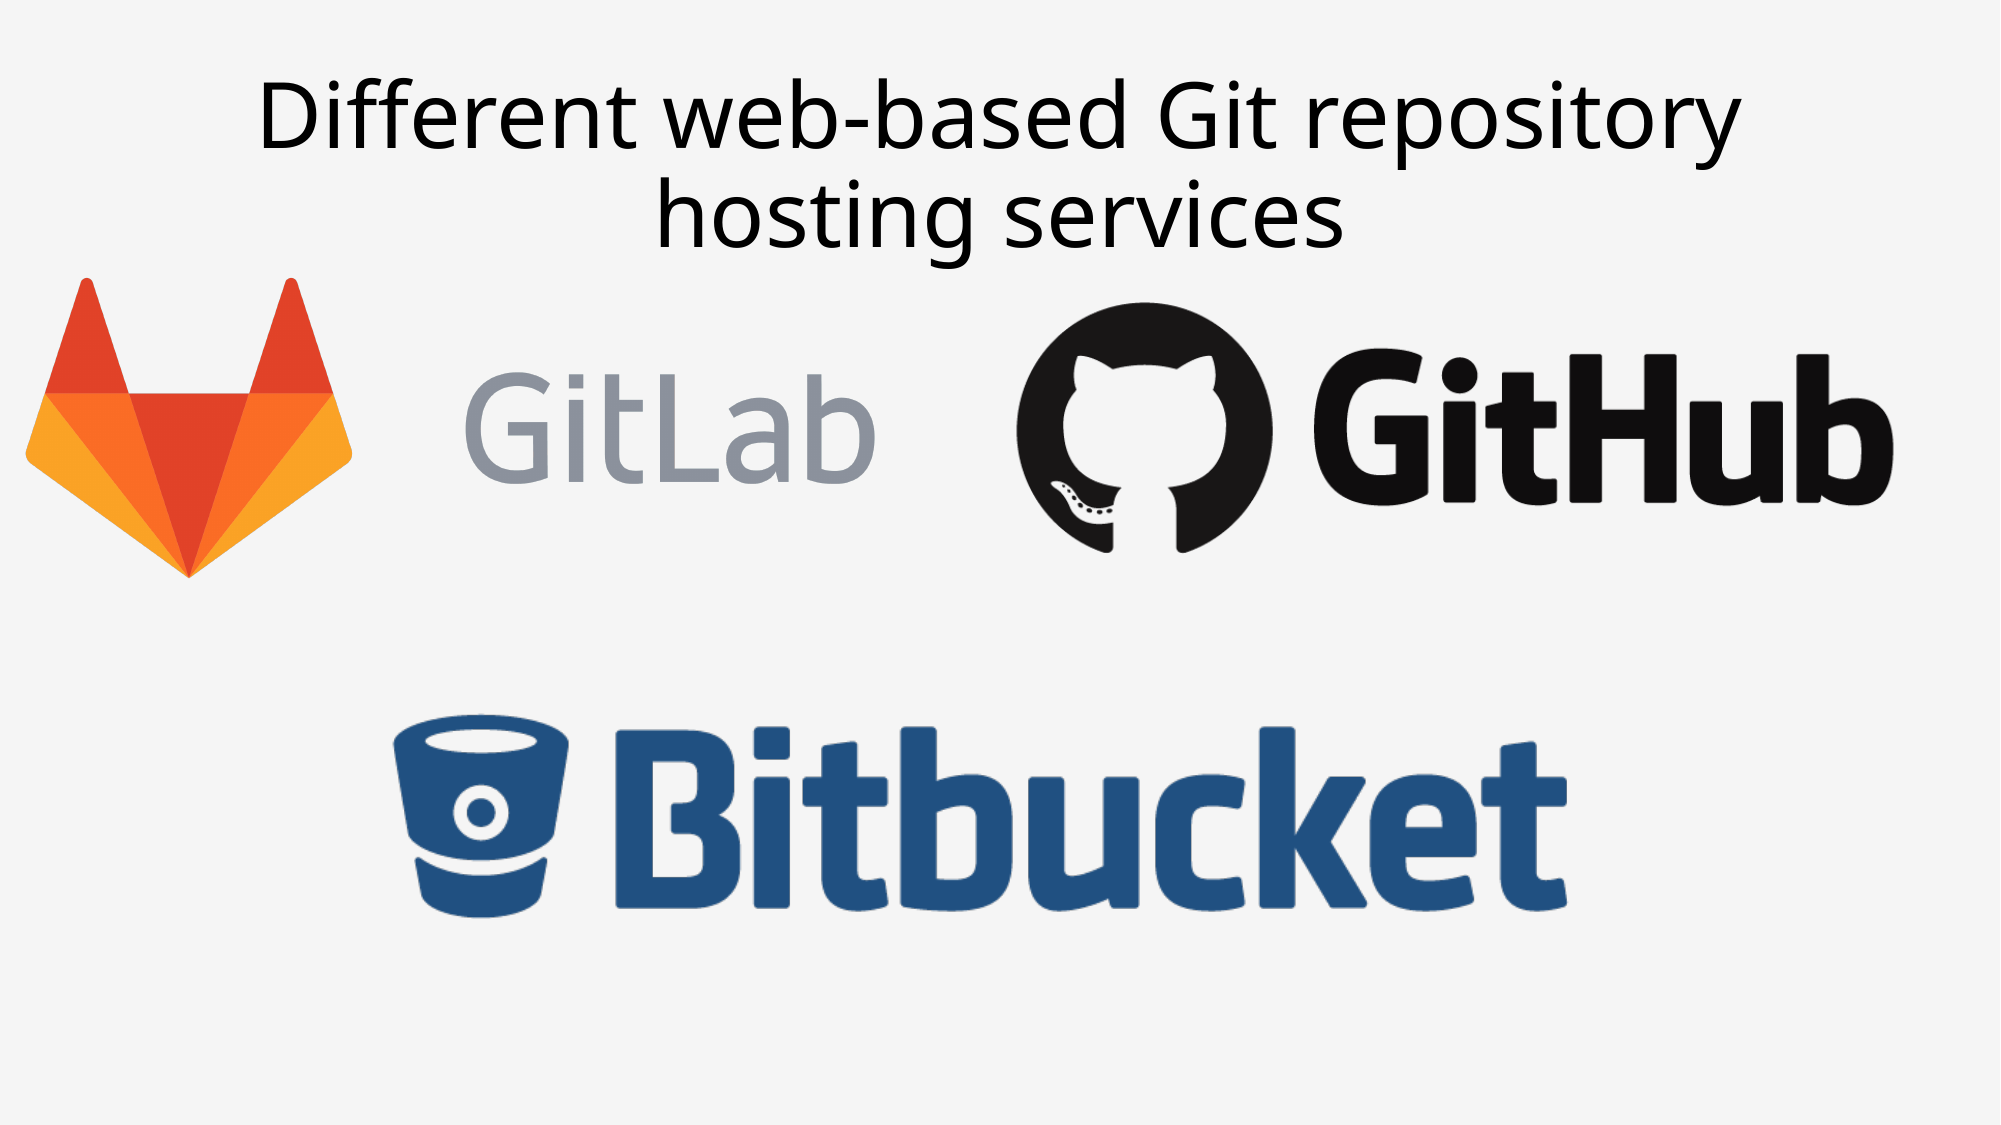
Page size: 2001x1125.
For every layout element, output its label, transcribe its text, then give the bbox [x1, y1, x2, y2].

title Different web-based Git repository hosting services [137, 59, 1863, 277]
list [353, 688, 1587, 962]
picture [25, 212, 2000, 644]
